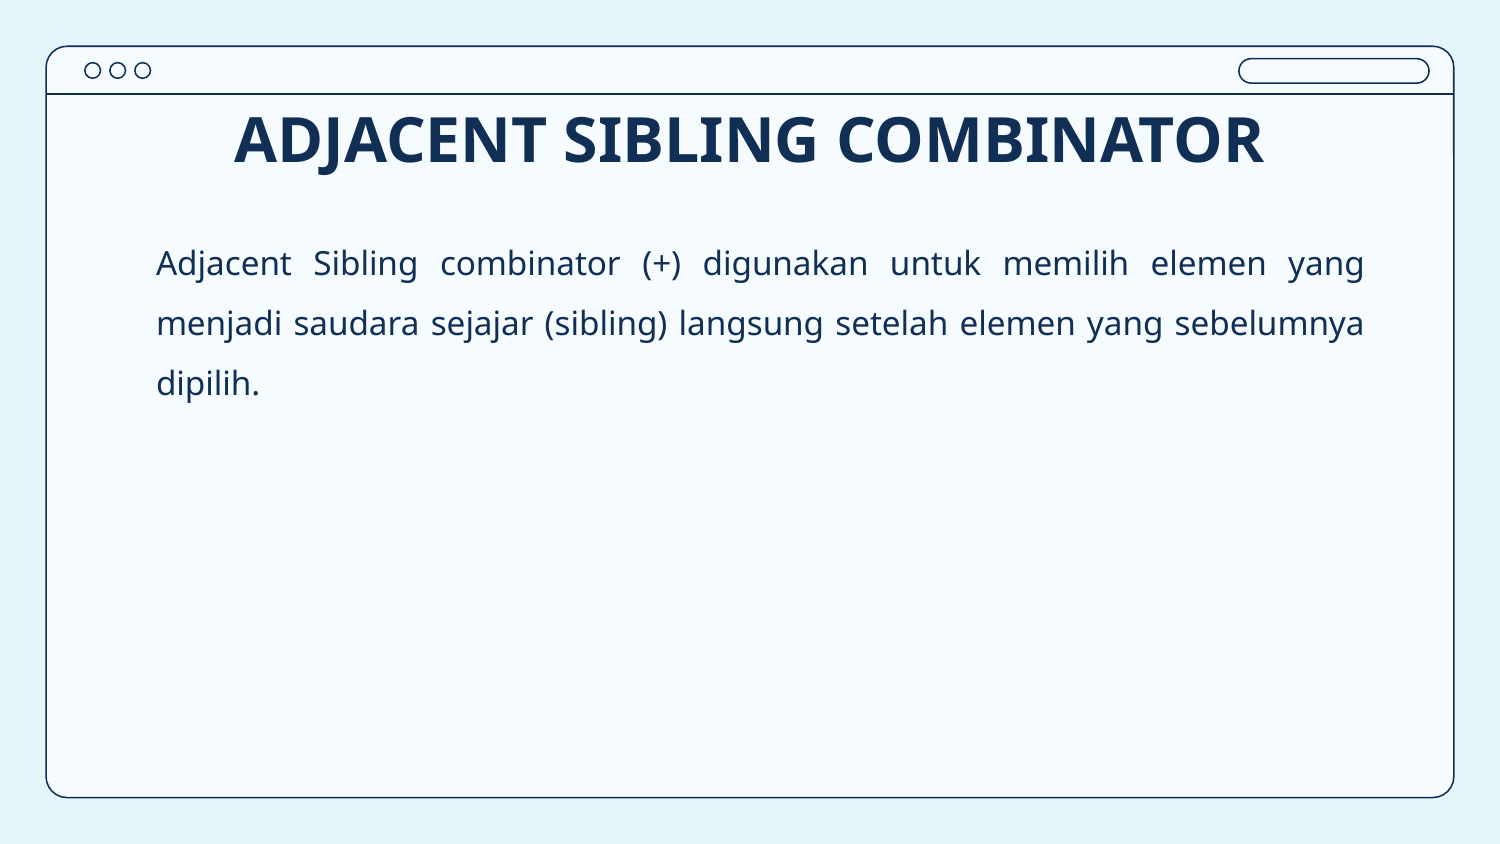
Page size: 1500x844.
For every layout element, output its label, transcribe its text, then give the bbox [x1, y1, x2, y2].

subtitle Adjacent Sibling combinator (+) digunakan untuk memilih elemen yang menjadi saudara sejajar (sibling) langsung setelah elemen yang sebelumnya dipilih. [118, 207, 1382, 445]
title ADJACENT SIBLING COMBINATOR [118, 85, 1382, 180]
